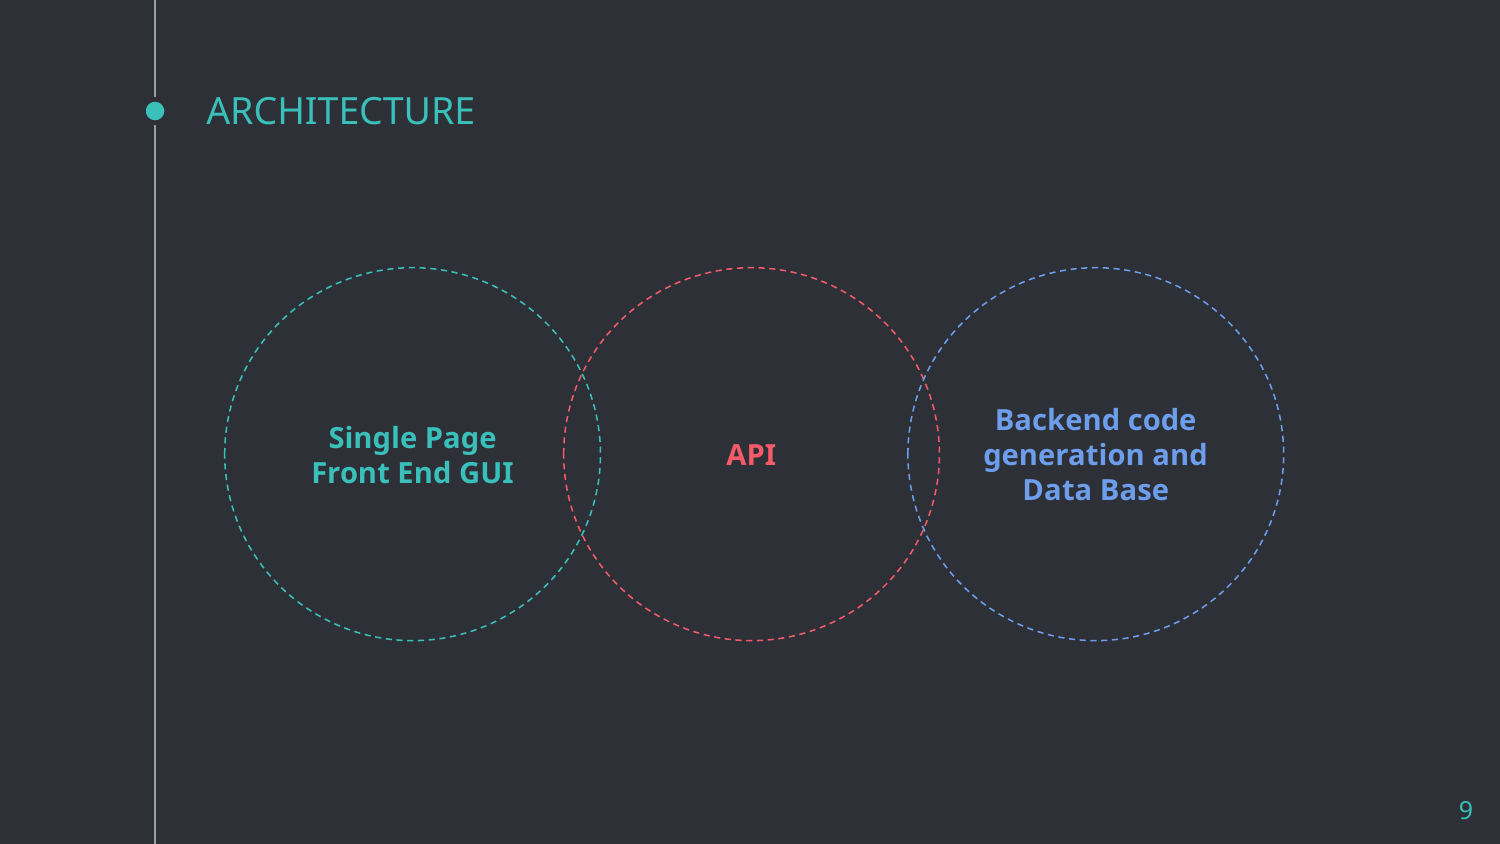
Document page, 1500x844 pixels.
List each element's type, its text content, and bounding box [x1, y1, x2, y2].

text_box Single Page Front End GUI [224, 267, 601, 641]
text_box Backend code generation and Data Base [907, 267, 1284, 641]
text_box API [582, 267, 924, 641]
title ARCHITECTURE [191, 90, 1317, 147]
slide_number ‹#› [1398, 779, 1489, 832]
